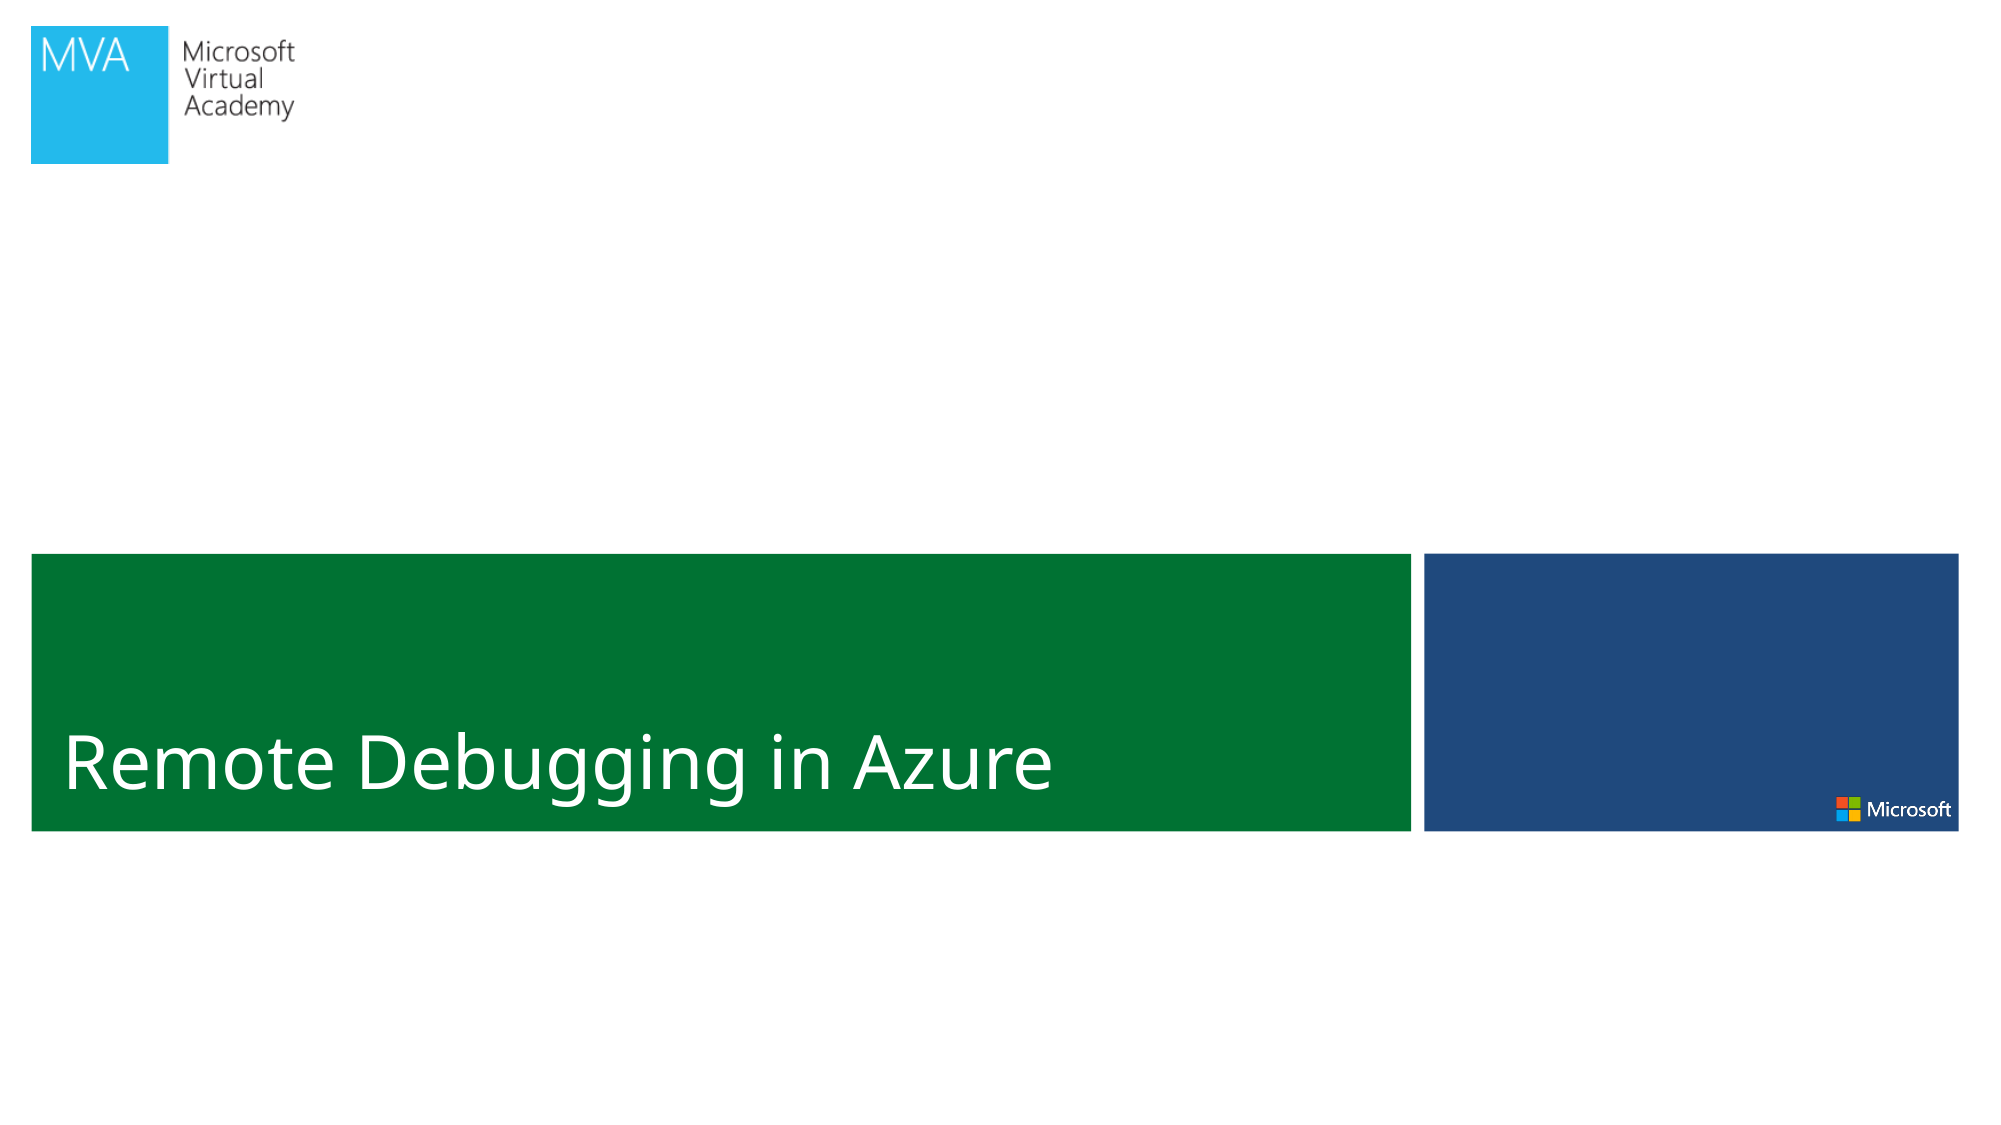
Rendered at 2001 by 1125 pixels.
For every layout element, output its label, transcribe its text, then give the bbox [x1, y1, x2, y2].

picture [1834, 790, 1956, 827]
list Remote Debugging in Azure [47, 568, 1396, 813]
picture [31, 26, 374, 164]
